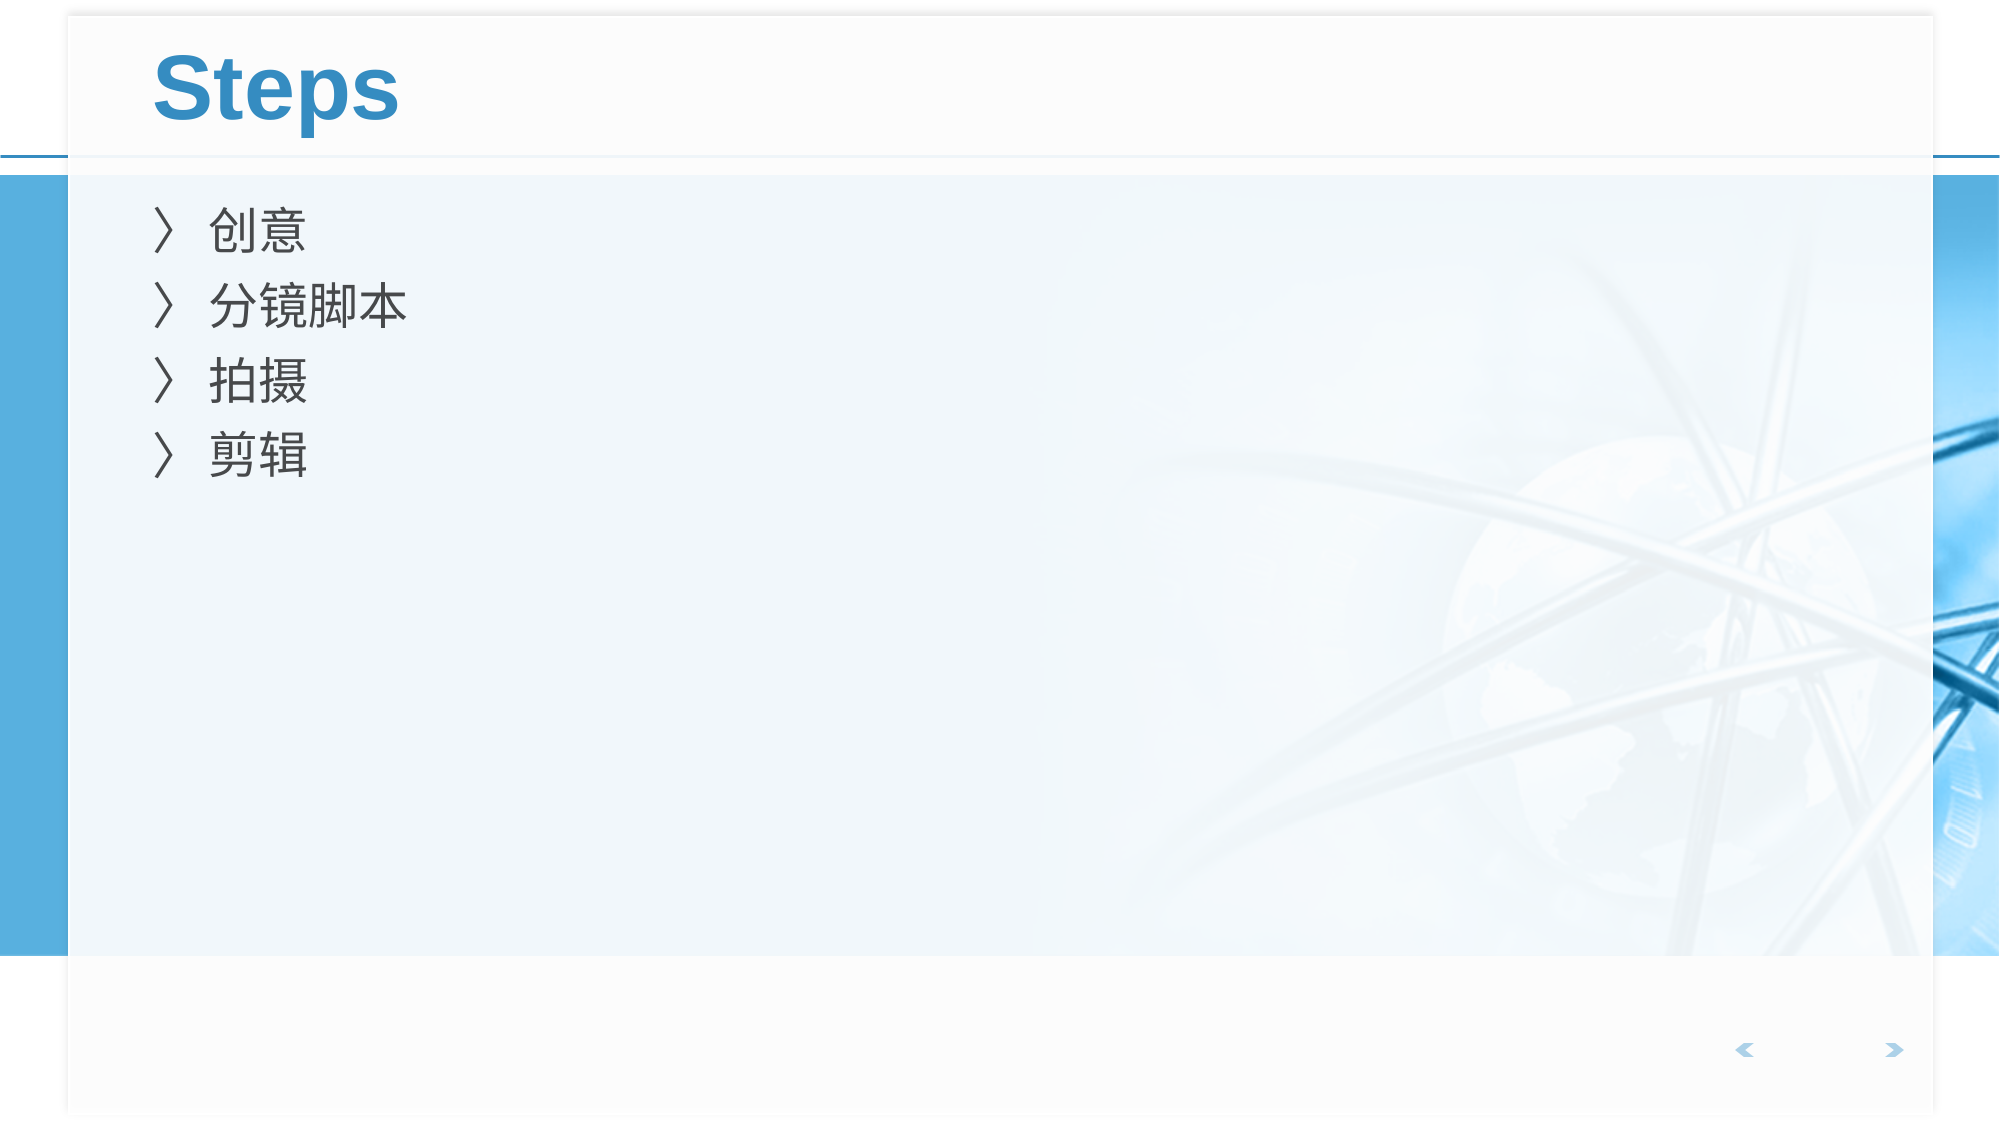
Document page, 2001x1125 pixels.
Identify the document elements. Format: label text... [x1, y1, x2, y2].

picture [0, 0, 2001, 1125]
list 创意 分镜脚本 拍摄 剪辑 [137, 198, 1863, 946]
title Steps [137, 29, 1863, 150]
